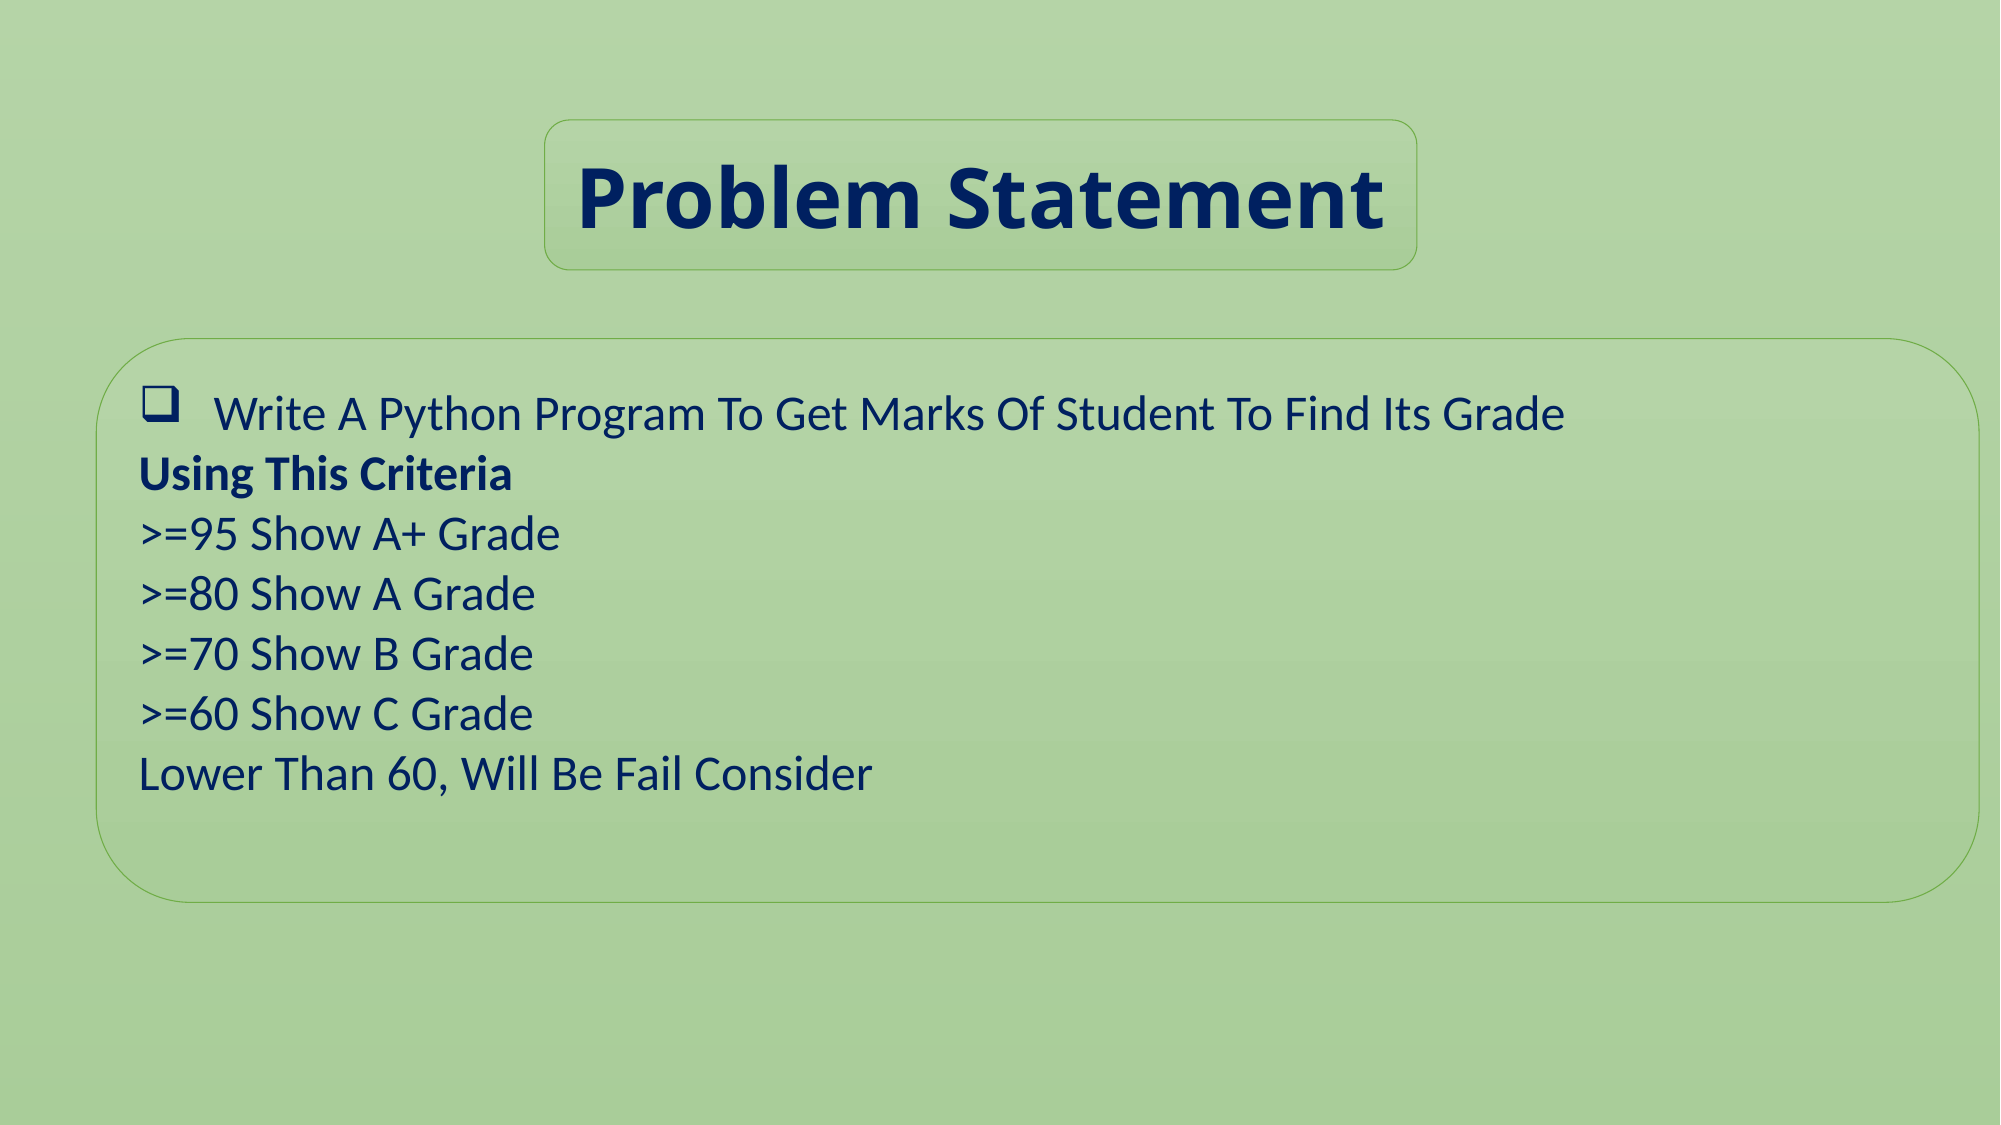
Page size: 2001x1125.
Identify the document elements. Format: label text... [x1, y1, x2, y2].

text_box Write A Python Program To Get Marks Of Student To Find Its Grade Using This Criteria >=95 Show A+ Grade >=80 Show A Grade >=70 Show B Grade >=60 Show C Grade Lower Than 60, Will Be Fail Consider [95, 338, 1980, 903]
text_box Problem Statement [544, 119, 1418, 271]
